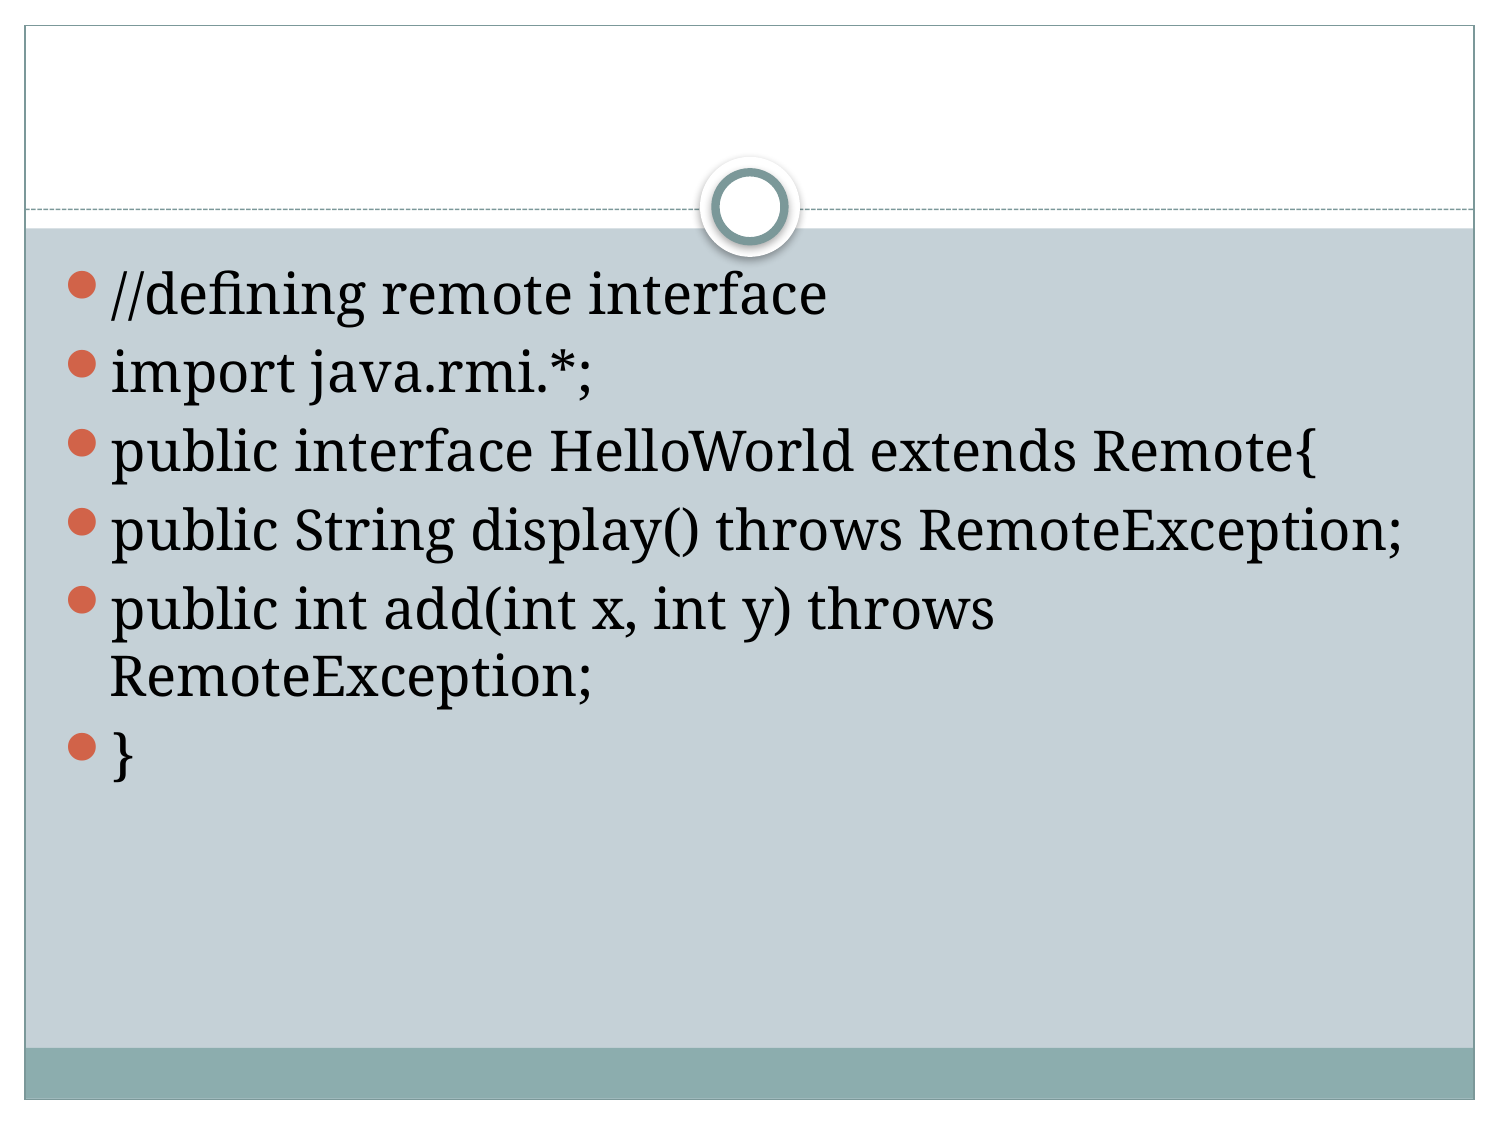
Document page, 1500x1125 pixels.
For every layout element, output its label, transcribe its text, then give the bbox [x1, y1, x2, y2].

list //defining remote interface import java.rmi.*; public interface HelloWorld extends Remote{ public String display() throws RemoteException; public int add(int x, int y) throws RemoteException; } [49, 250, 1445, 1001]
